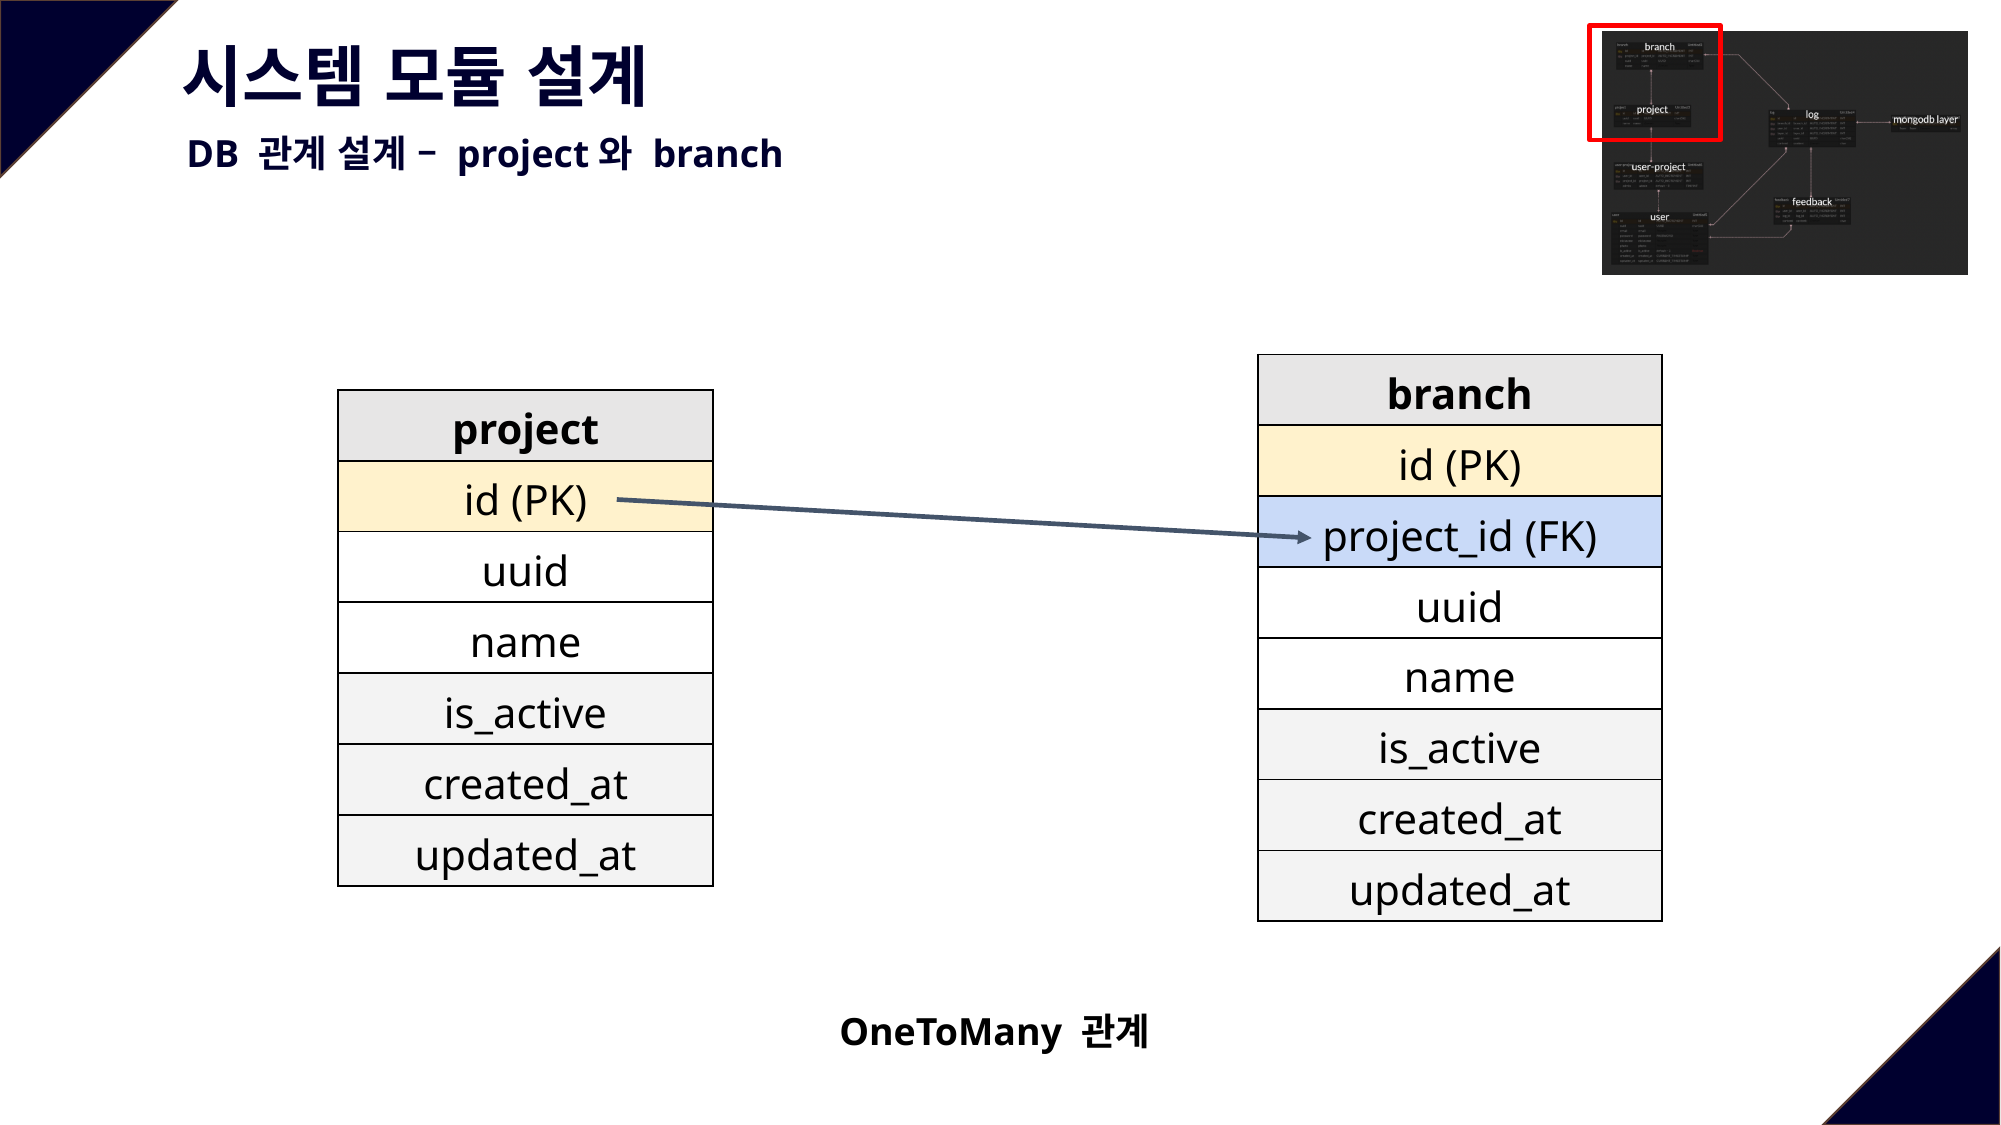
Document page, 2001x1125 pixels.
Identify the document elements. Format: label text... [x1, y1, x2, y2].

text_box OneToMany 관계 [634, 1000, 1355, 1061]
picture [1602, 31, 1968, 275]
table_header branch [1259, 355, 1661, 424]
table_cell created_at [1259, 780, 1661, 850]
table_cell name [339, 603, 712, 672]
table_header project [339, 391, 712, 460]
table_cell project_id (FK) [1259, 497, 1661, 566]
text_box [1589, 25, 1721, 140]
text_box DB 관계 설계 – project와 branch [171, 122, 1066, 183]
table_cell name [1259, 639, 1661, 708]
table_cell uuid [1259, 568, 1661, 637]
table_cell id (PK) [1259, 426, 1661, 495]
table_cell updated_at [339, 816, 712, 885]
table_cell updated_at [1259, 851, 1661, 920]
table_cell is_active [1259, 710, 1661, 779]
table_cell is_active [339, 674, 712, 743]
table_cell created_at [339, 745, 712, 814]
text_box 시스템 모듈 설계 [166, 26, 1061, 122]
table_cell id (PK) [339, 462, 712, 531]
table_cell uuid [339, 532, 712, 601]
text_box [616, 499, 1312, 539]
